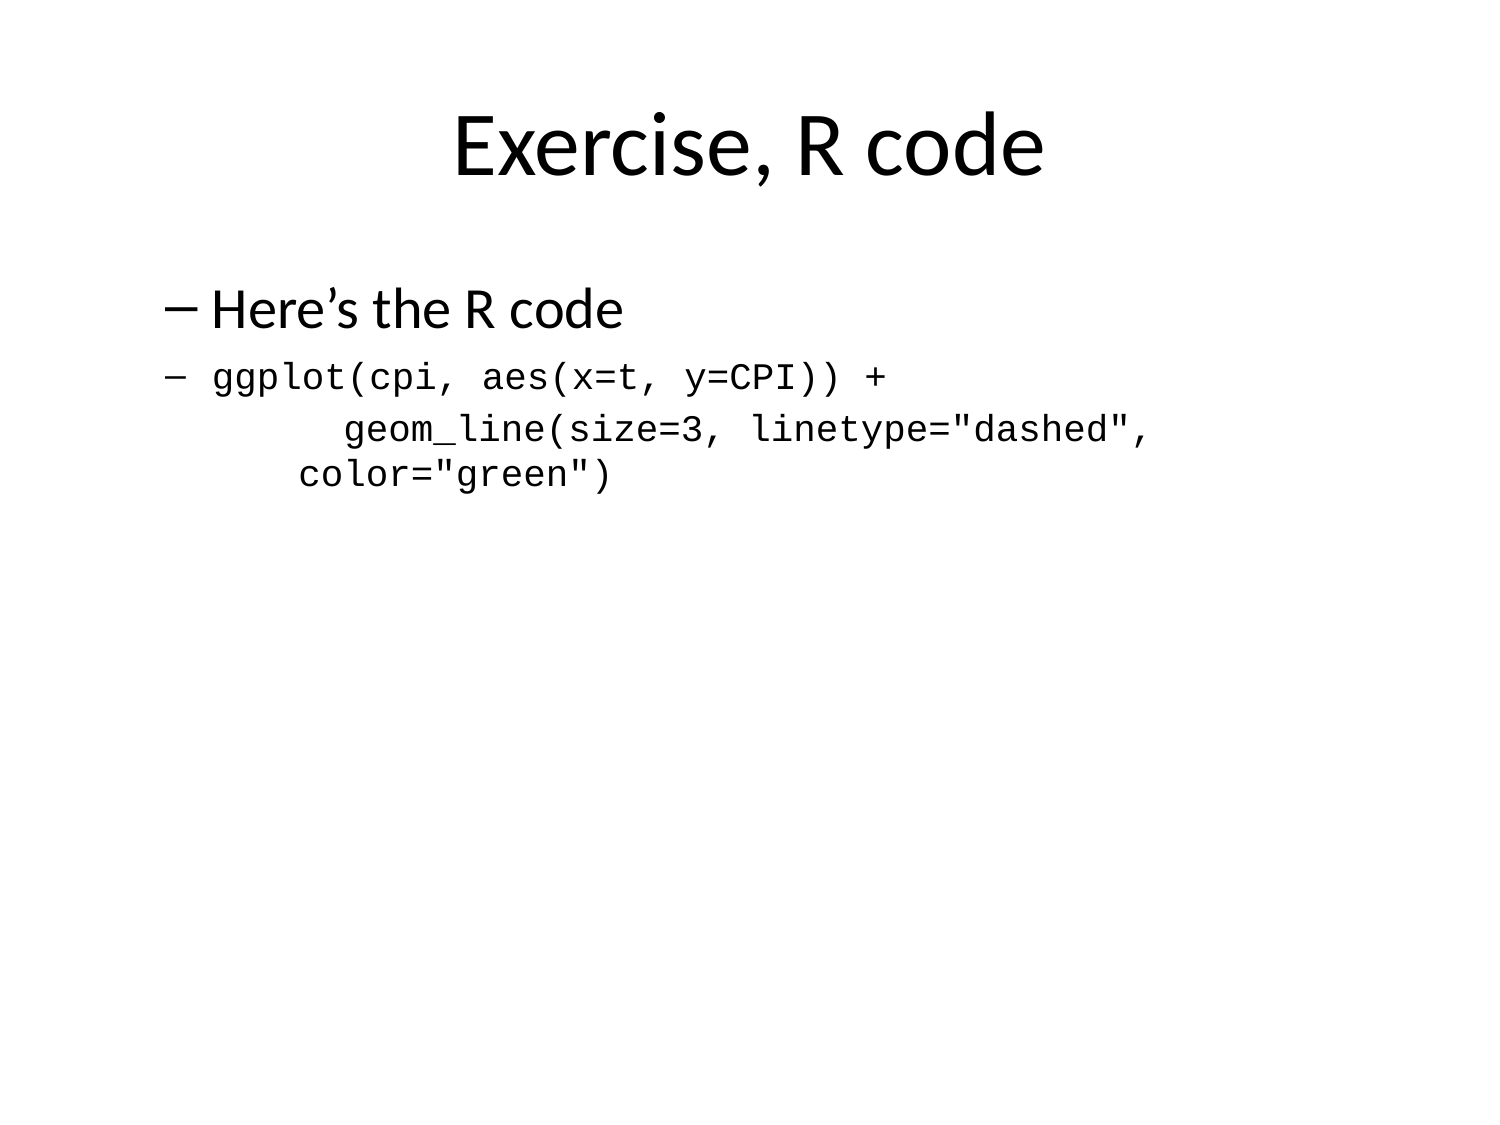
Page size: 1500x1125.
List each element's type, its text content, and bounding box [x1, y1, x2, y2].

list Here’s the R code ggplot(cpi, aes(x=t, y=CPI)) + geom_line(size=3, linetype="dashed", color="green") [75, 262, 1425, 1005]
title Exercise, R code [75, 45, 1425, 233]
